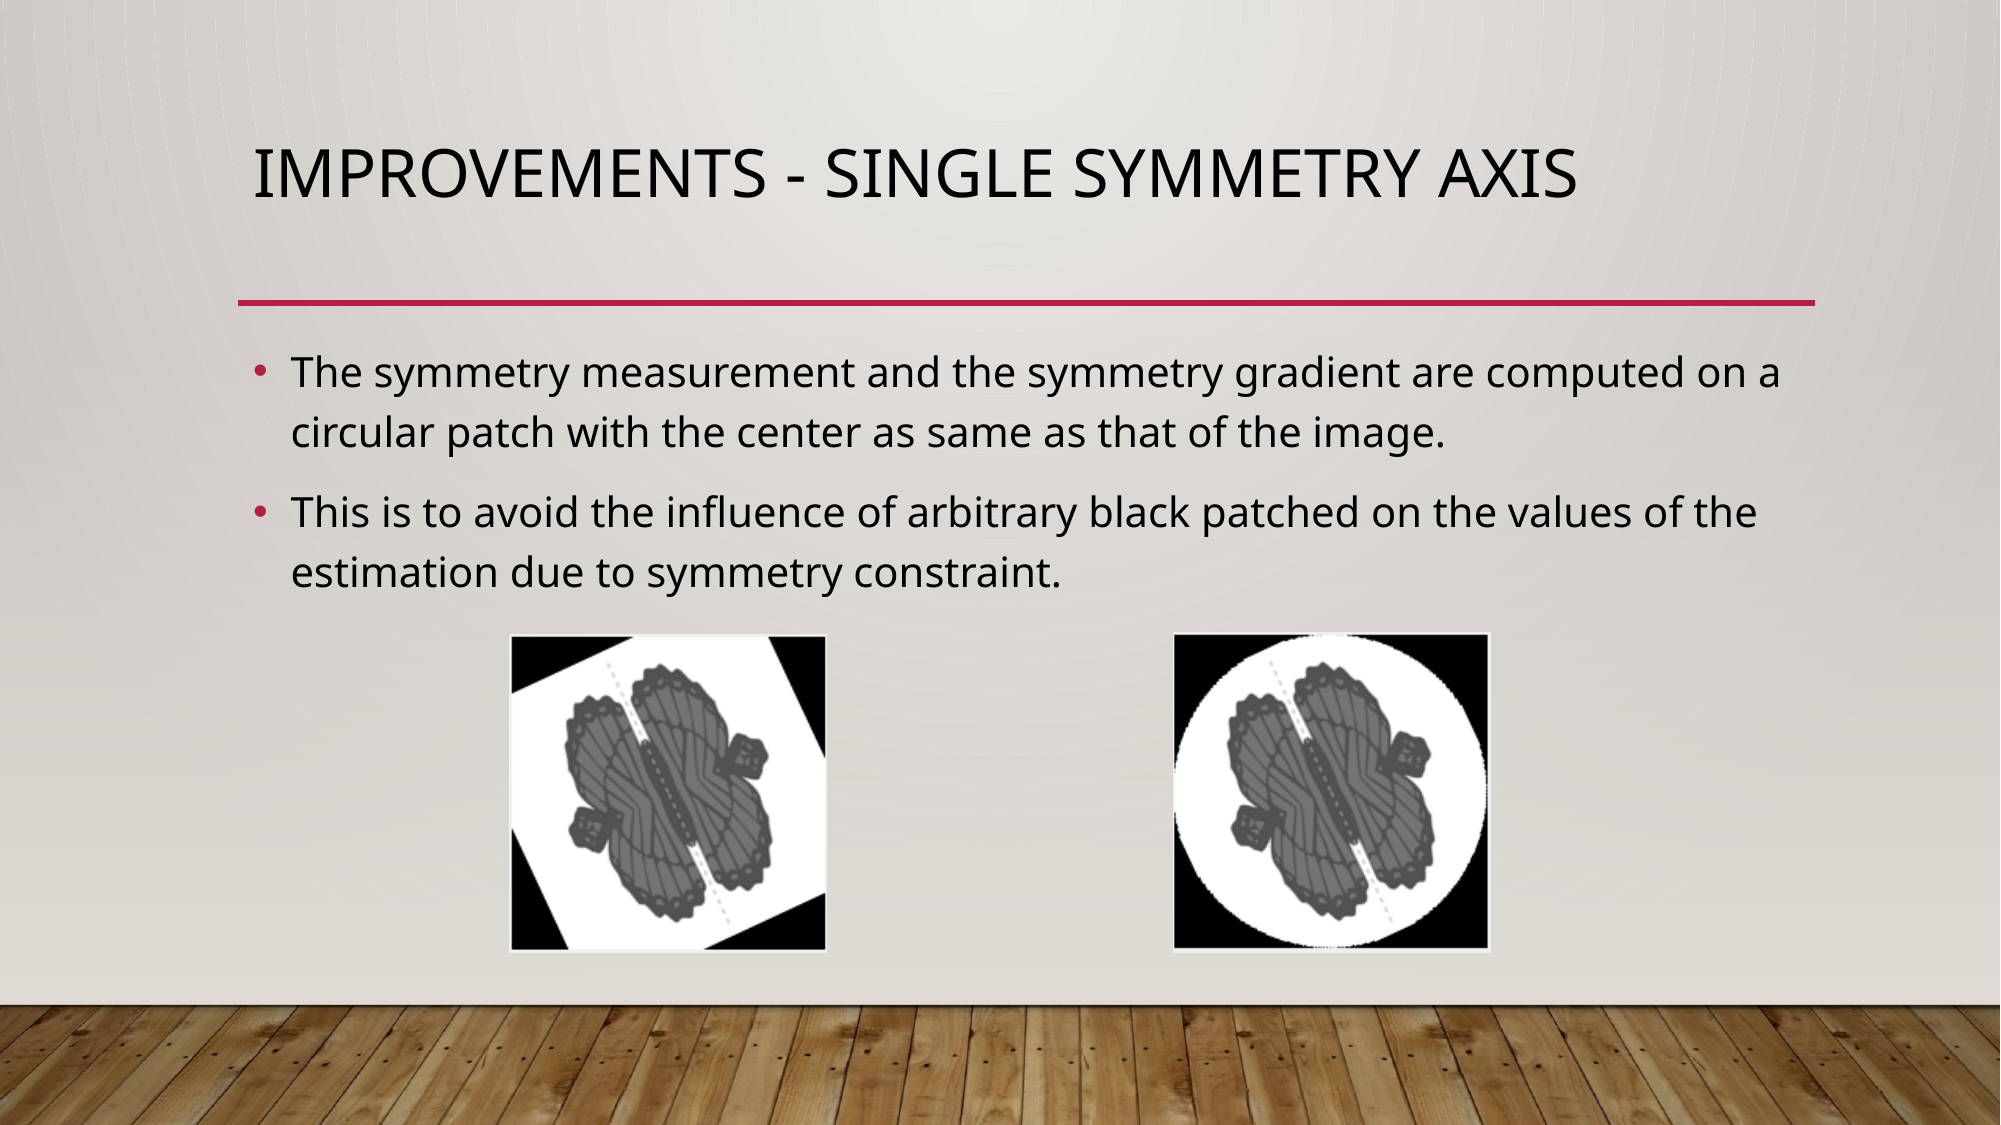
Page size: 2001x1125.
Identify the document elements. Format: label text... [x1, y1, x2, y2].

picture [0, 1005, 2000, 1125]
picture [509, 633, 827, 954]
list The symmetry measurement and the symmetry gradient are computed on a circular patch with the center as same as that of the image. This is to avoid the influence of arbitrary black patched on the values of the estimation due to symmetry constraint. [238, 327, 1814, 1047]
title Improvements - Single Symmetry axis [238, 131, 1814, 305]
picture [1173, 632, 1491, 954]
